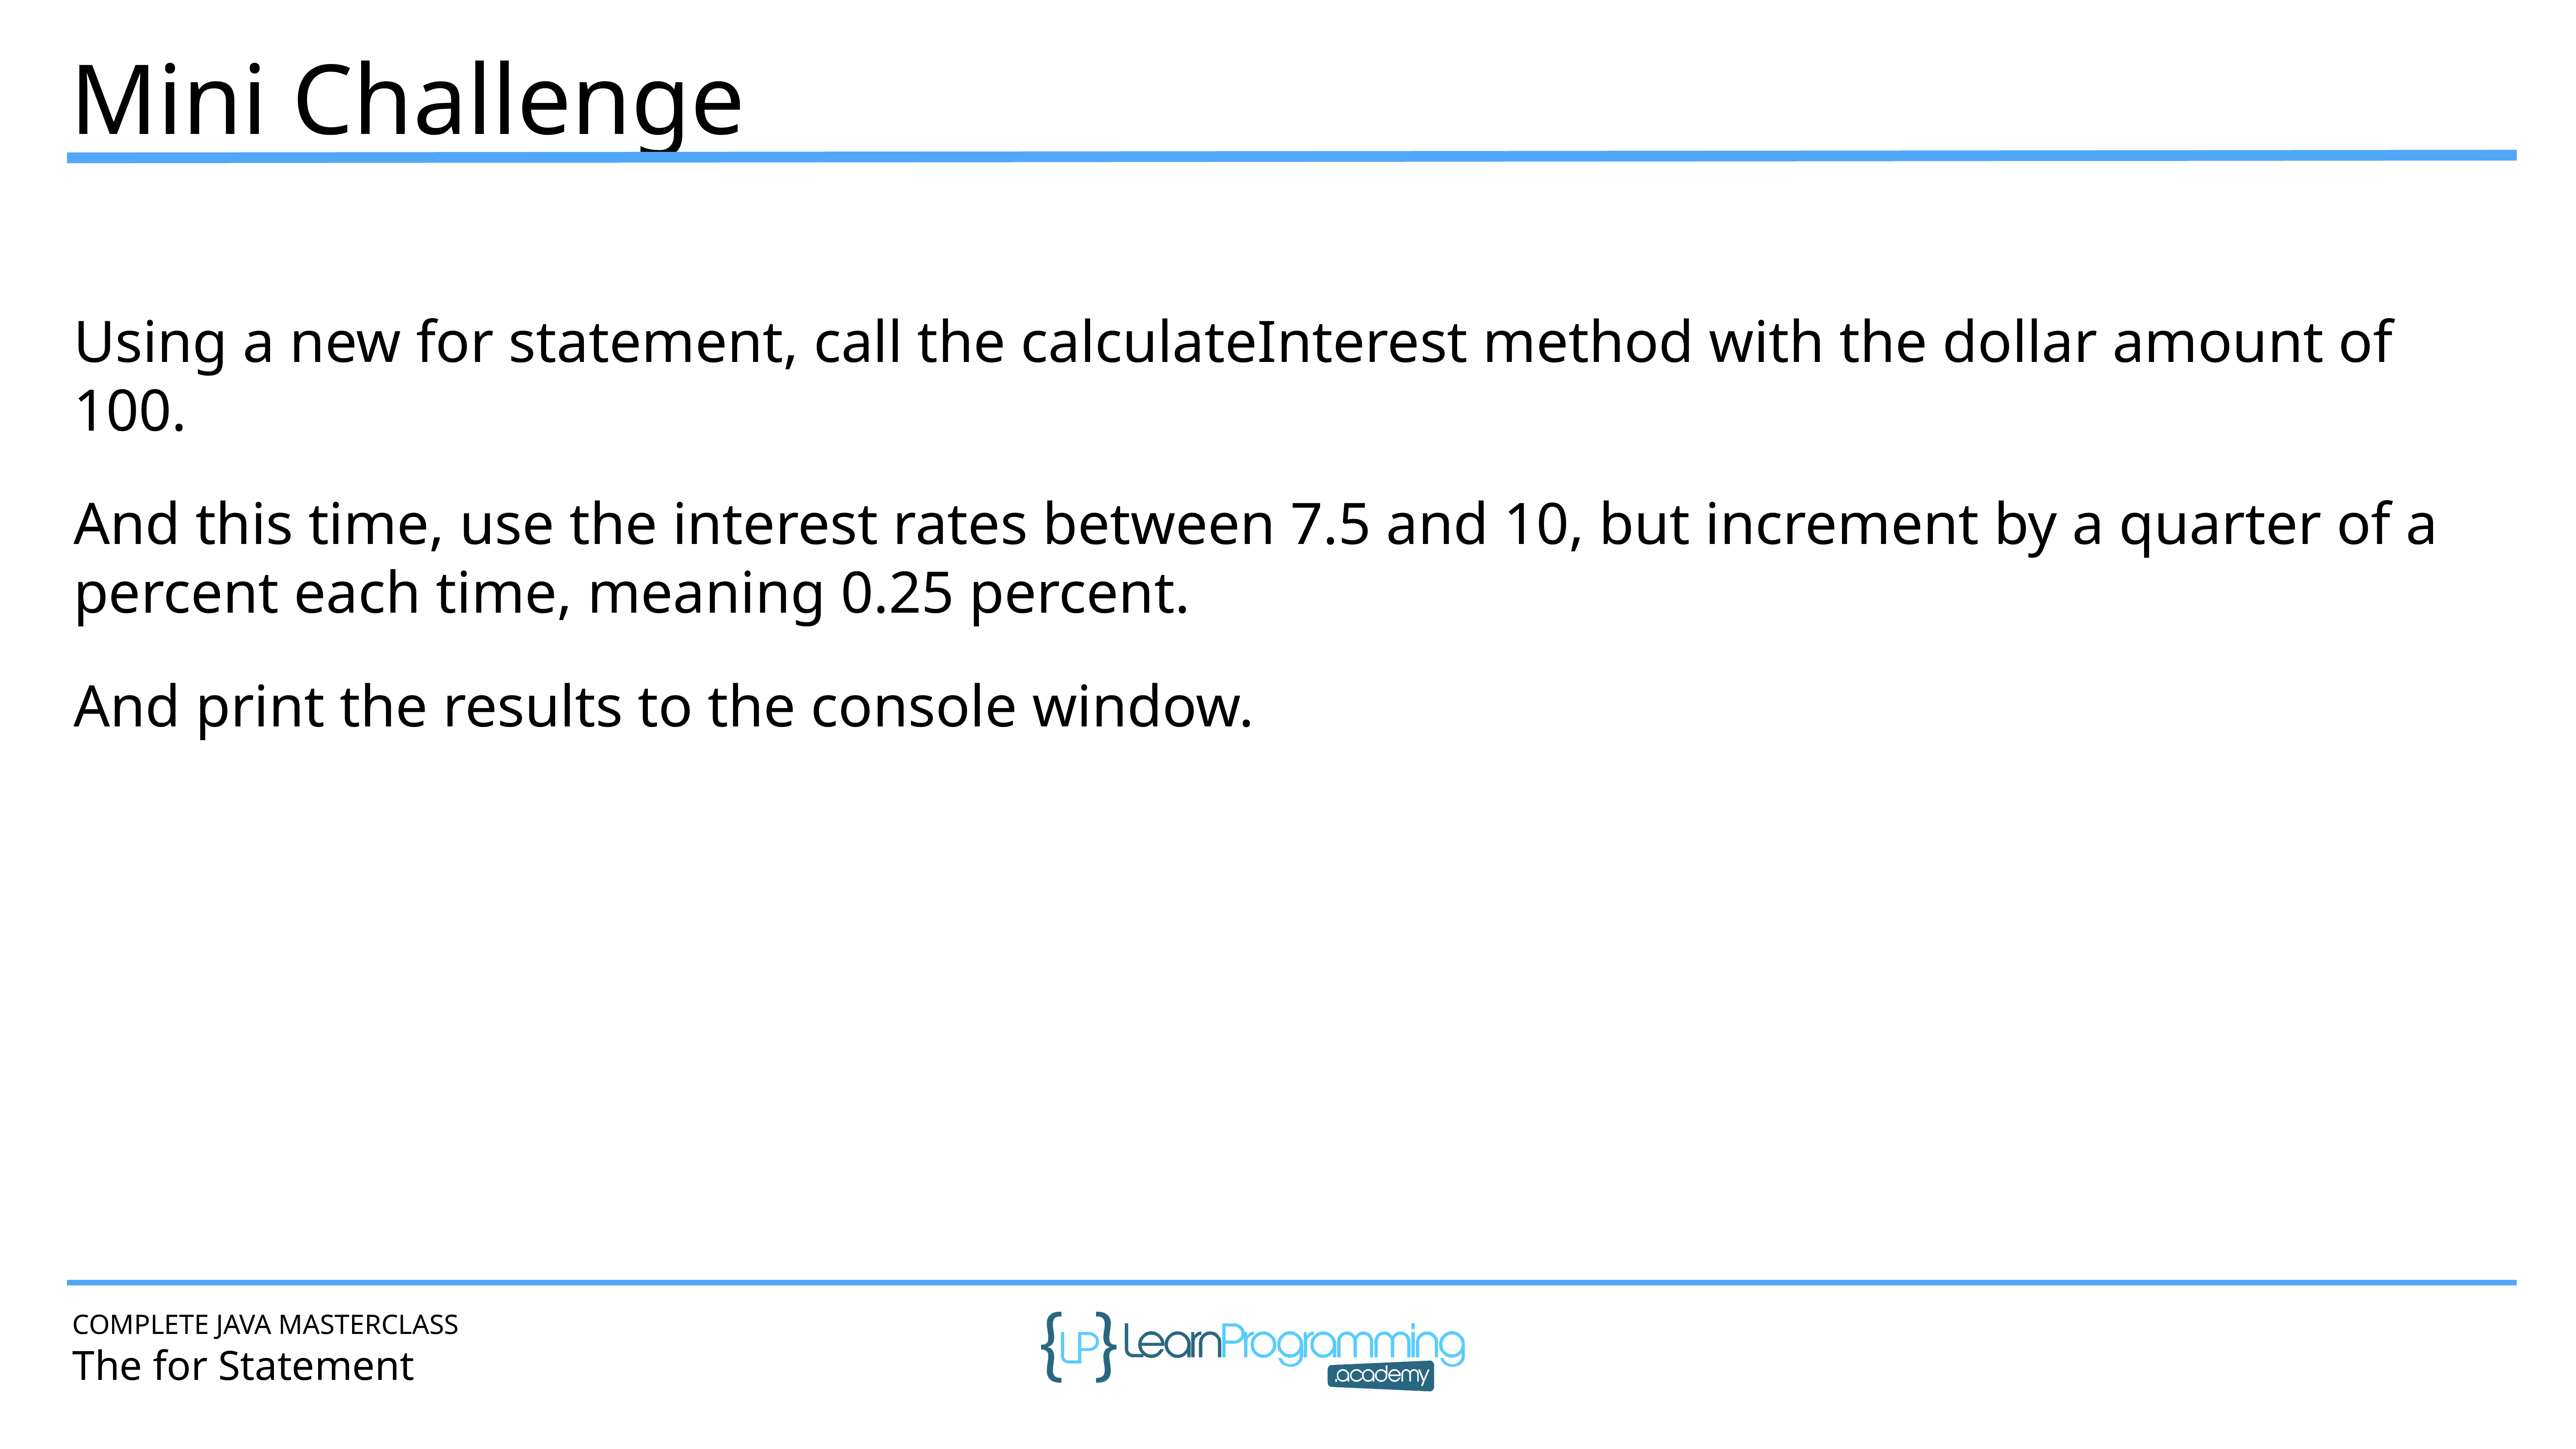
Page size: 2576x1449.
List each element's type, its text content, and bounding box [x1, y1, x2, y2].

text_box COMPLETE JAVA MASTERCLASS The for Statement [67, 1302, 1030, 1394]
text_box Mini Challenge [64, 32, 751, 159]
text_box Using a new for statement, call the calculateInterest method with the dollar amount of 100. And this time, use the interest rates between 7.5 and 10, but increment by a quarter of a percent each time, meaning 0.25 percent. And print the results to the console window. [67, 301, 2517, 1139]
picture [1032, 1302, 1477, 1400]
